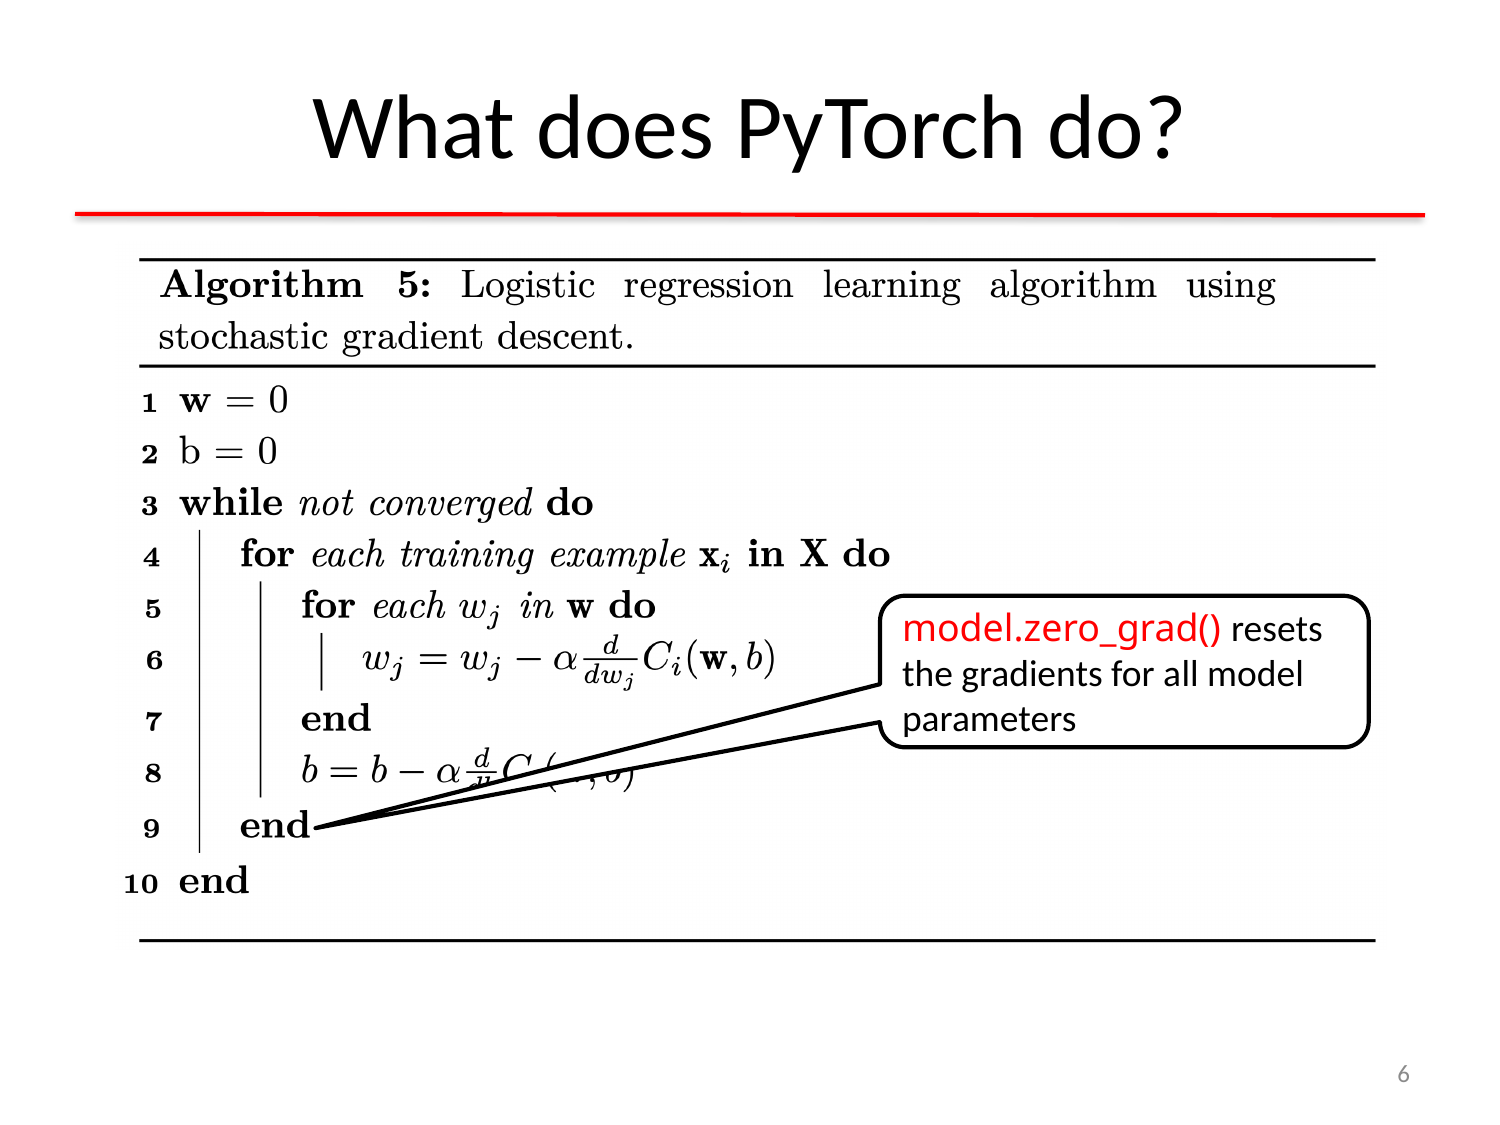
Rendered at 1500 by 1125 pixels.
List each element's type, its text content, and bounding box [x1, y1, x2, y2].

slide_number 6 [1074, 1042, 1425, 1103]
picture [115, 241, 1387, 951]
title What does PyTorch do? [75, 45, 1425, 198]
